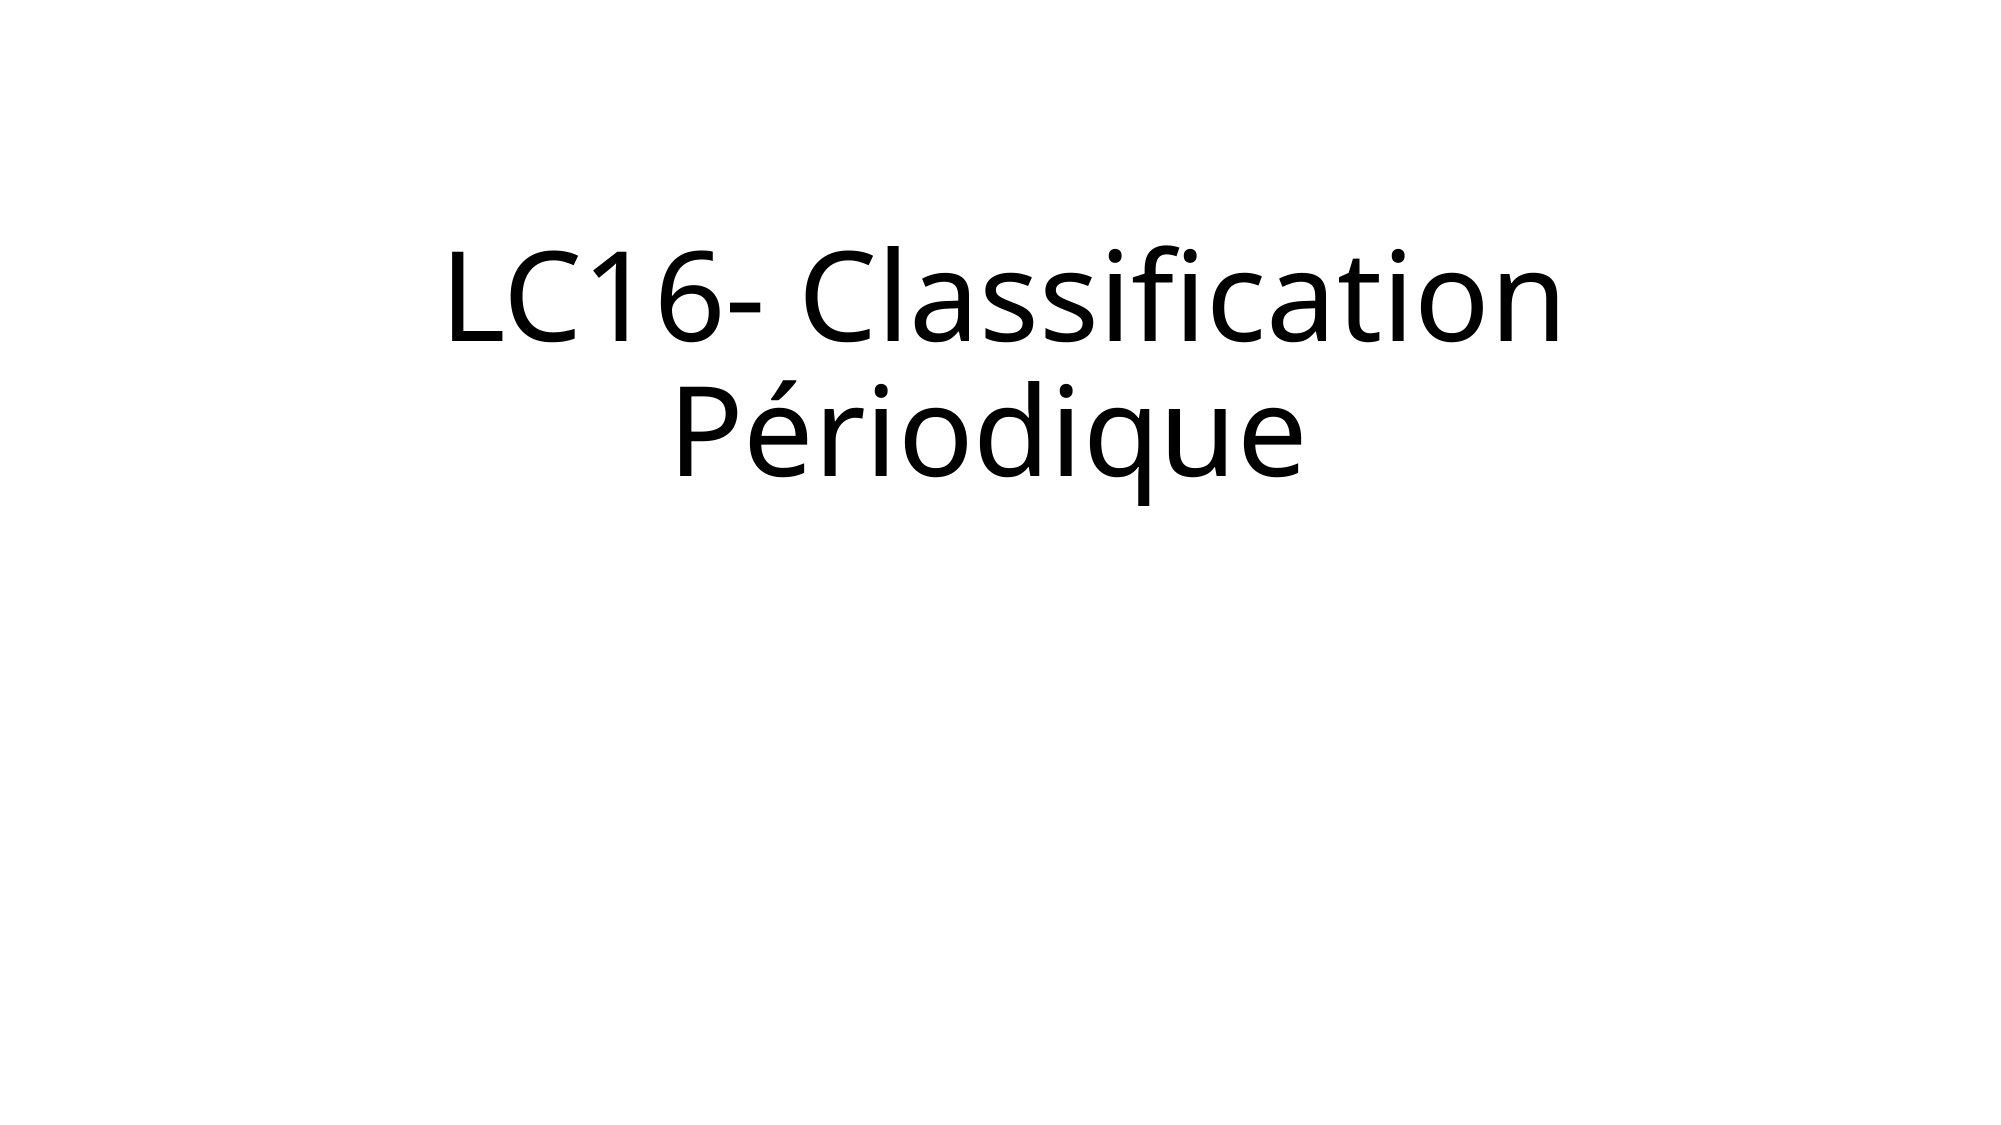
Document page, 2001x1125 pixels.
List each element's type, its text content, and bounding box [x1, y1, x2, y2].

title LC16- Classification Périodique [174, 304, 1835, 512]
